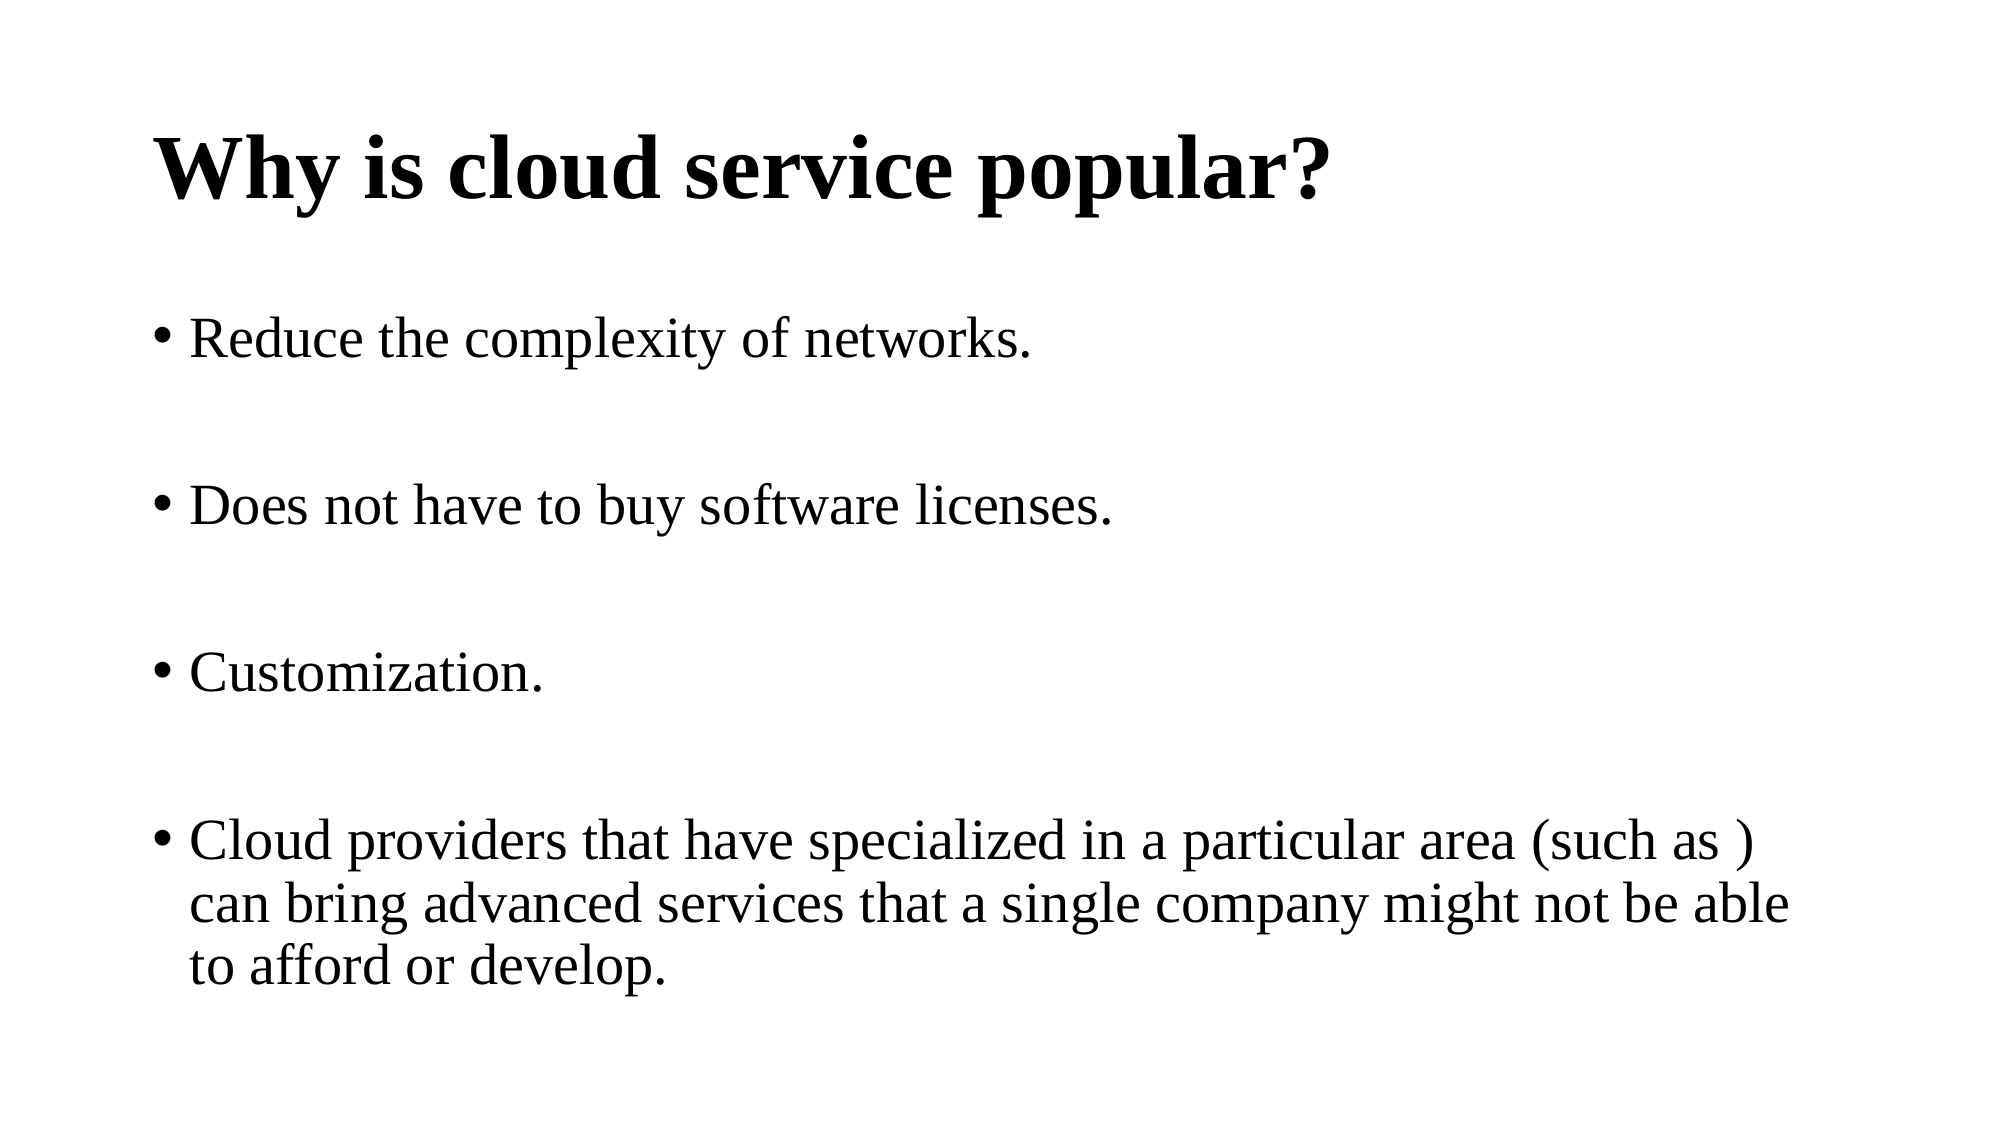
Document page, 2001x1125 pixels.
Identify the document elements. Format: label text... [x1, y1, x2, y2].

list Reduce the complexity of networks. Does not have to buy software licenses. Customization. Cloud providers that have specialized in a particular area (such as ) can bring advanced services that a single company might not be able to afford or develop. [137, 299, 1863, 1014]
title Why is cloud service popular? [137, 59, 1863, 278]
